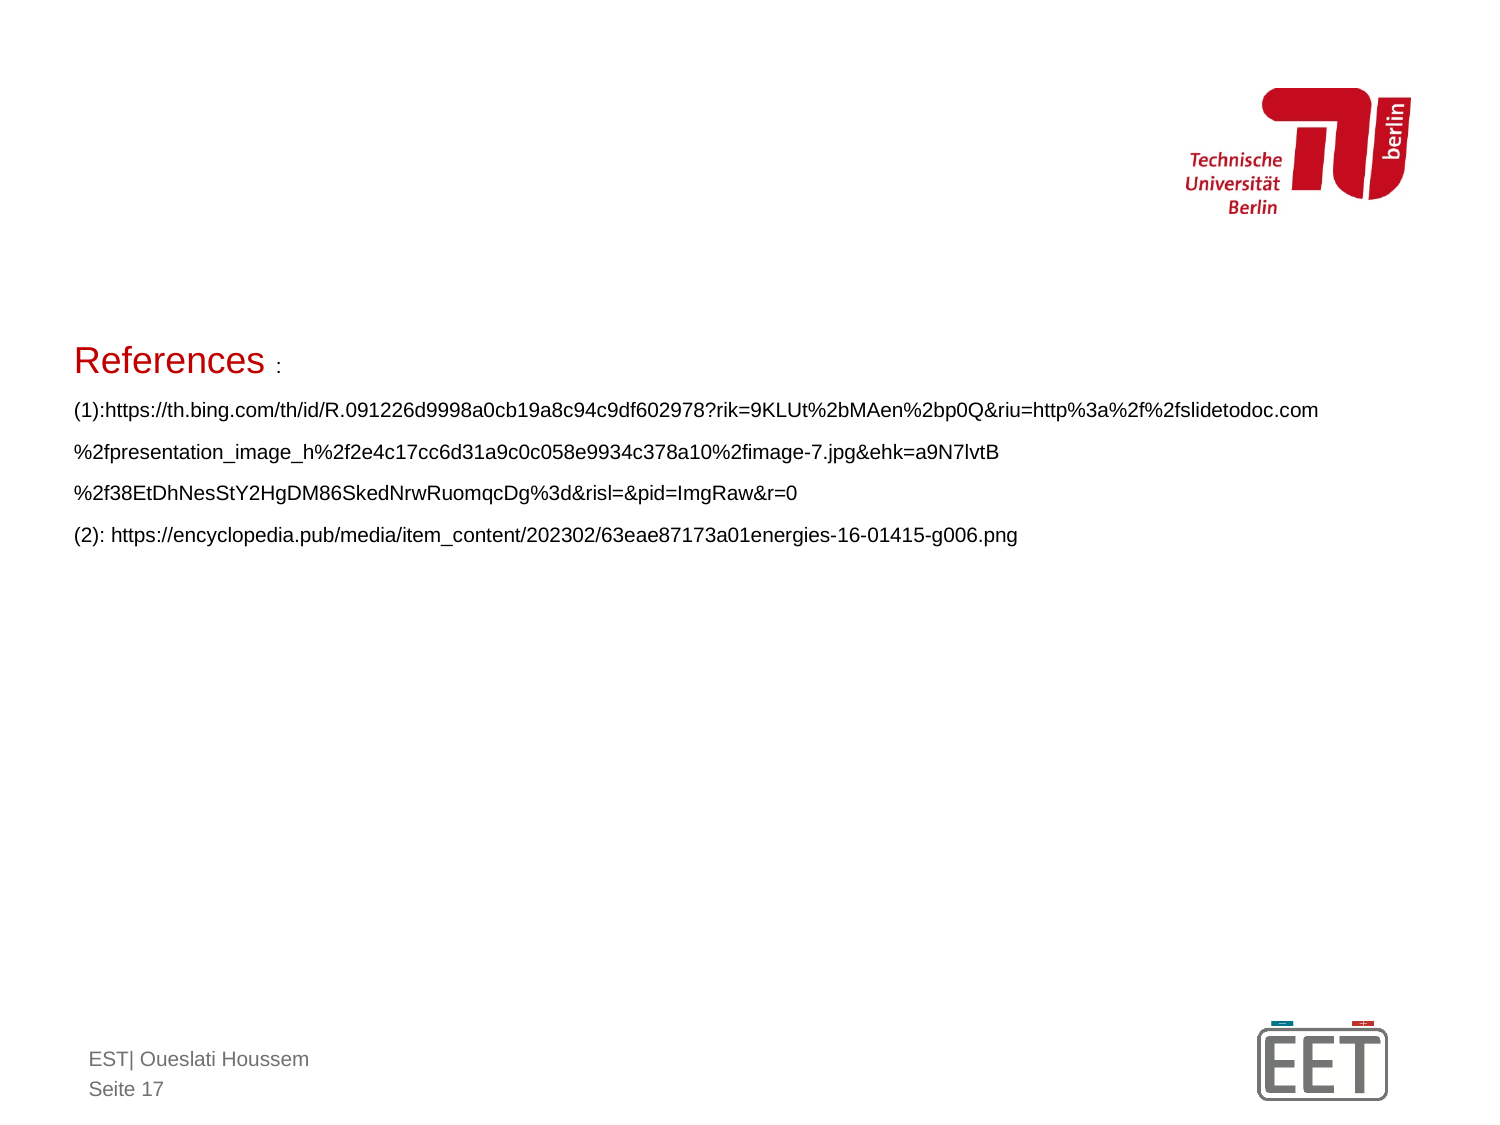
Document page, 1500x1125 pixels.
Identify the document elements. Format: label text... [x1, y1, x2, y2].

slide_number Seite ‹#› [88, 1075, 1176, 1101]
title References : (1):https://th.bing.com/th/id/R.091226d9998a0cb19a8c94c9df602978?rik=9KLUt%2bMAen%2bp0Q&riu=http%3a%2f%2fslidetodoc.com%2fpresentation_image_h%2f2e4c17cc6d31a9c0c058e9934c378a10%2fimage-7.jpg&ehk=a9N7lvtB%2f38EtDhNesStY2HgDM86SkedNrwRuomqcDg%3d&risl=&pid=ImgRaw&r=0 (2): https://encyclopedia.pub/media/item_content/202302/63eae87173a01energies-16-01415-g006.png [59, 305, 1419, 547]
picture [1257, 1021, 1388, 1101]
footer EST| Oueslati Houssem [88, 1045, 1176, 1071]
picture [1186, 88, 1411, 214]
